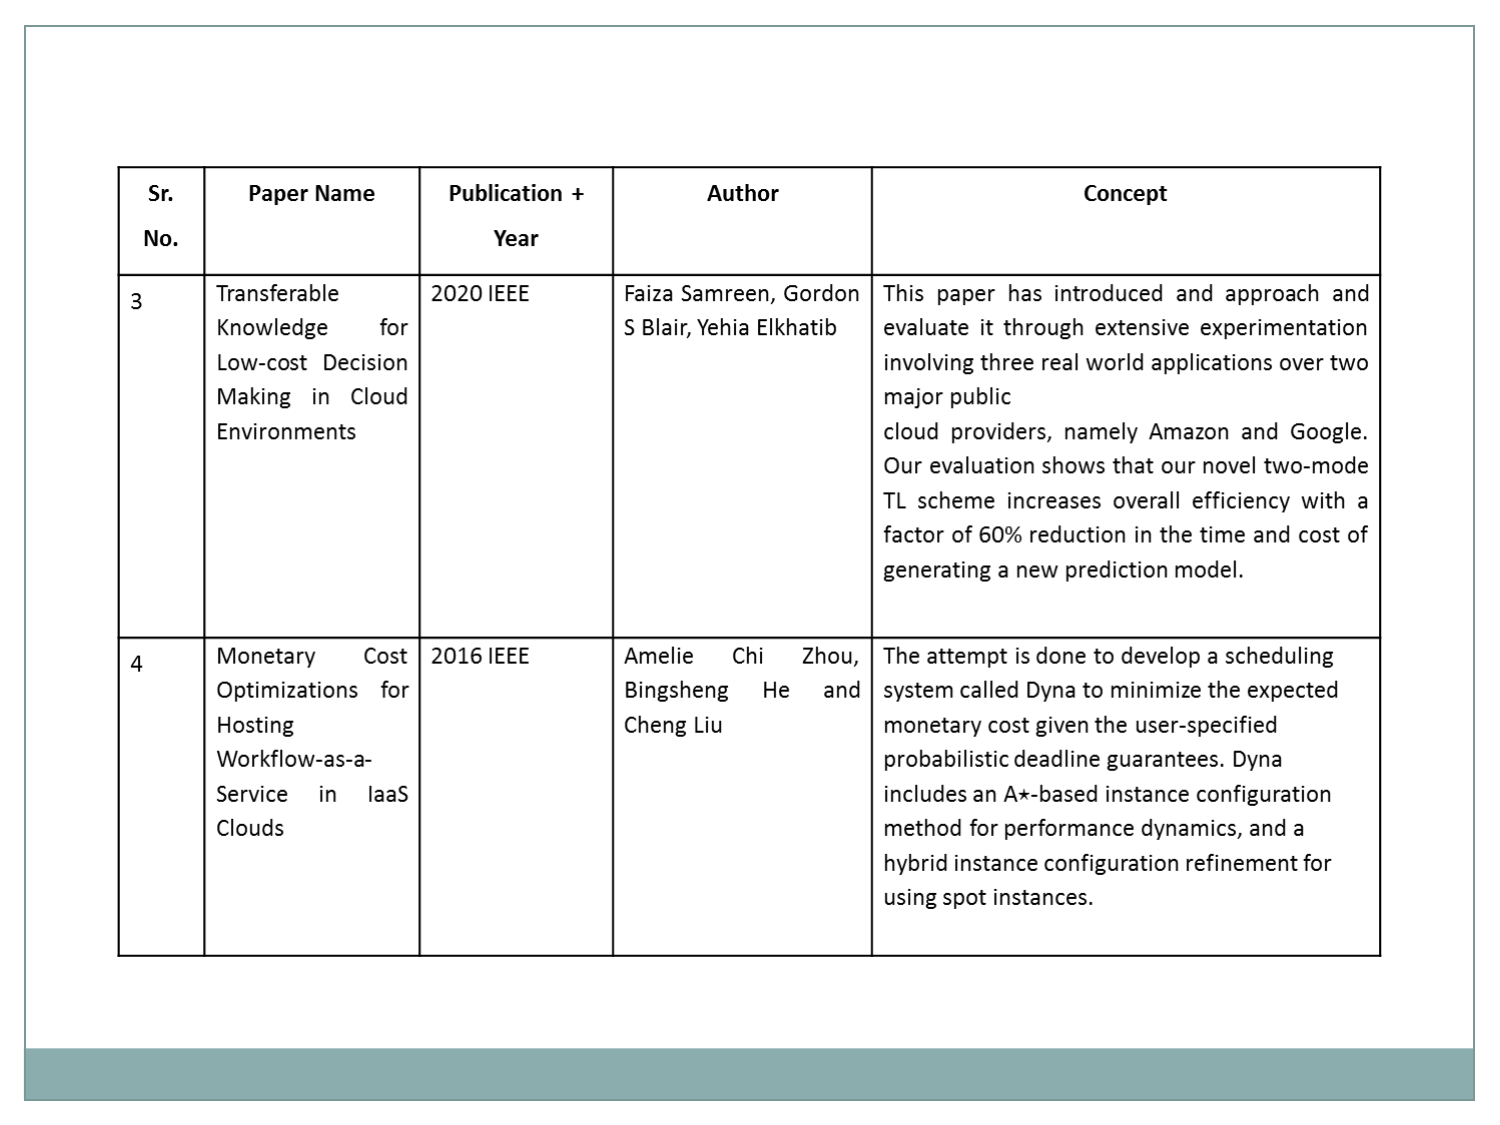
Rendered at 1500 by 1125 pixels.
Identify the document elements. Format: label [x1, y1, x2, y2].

picture [117, 166, 1383, 959]
